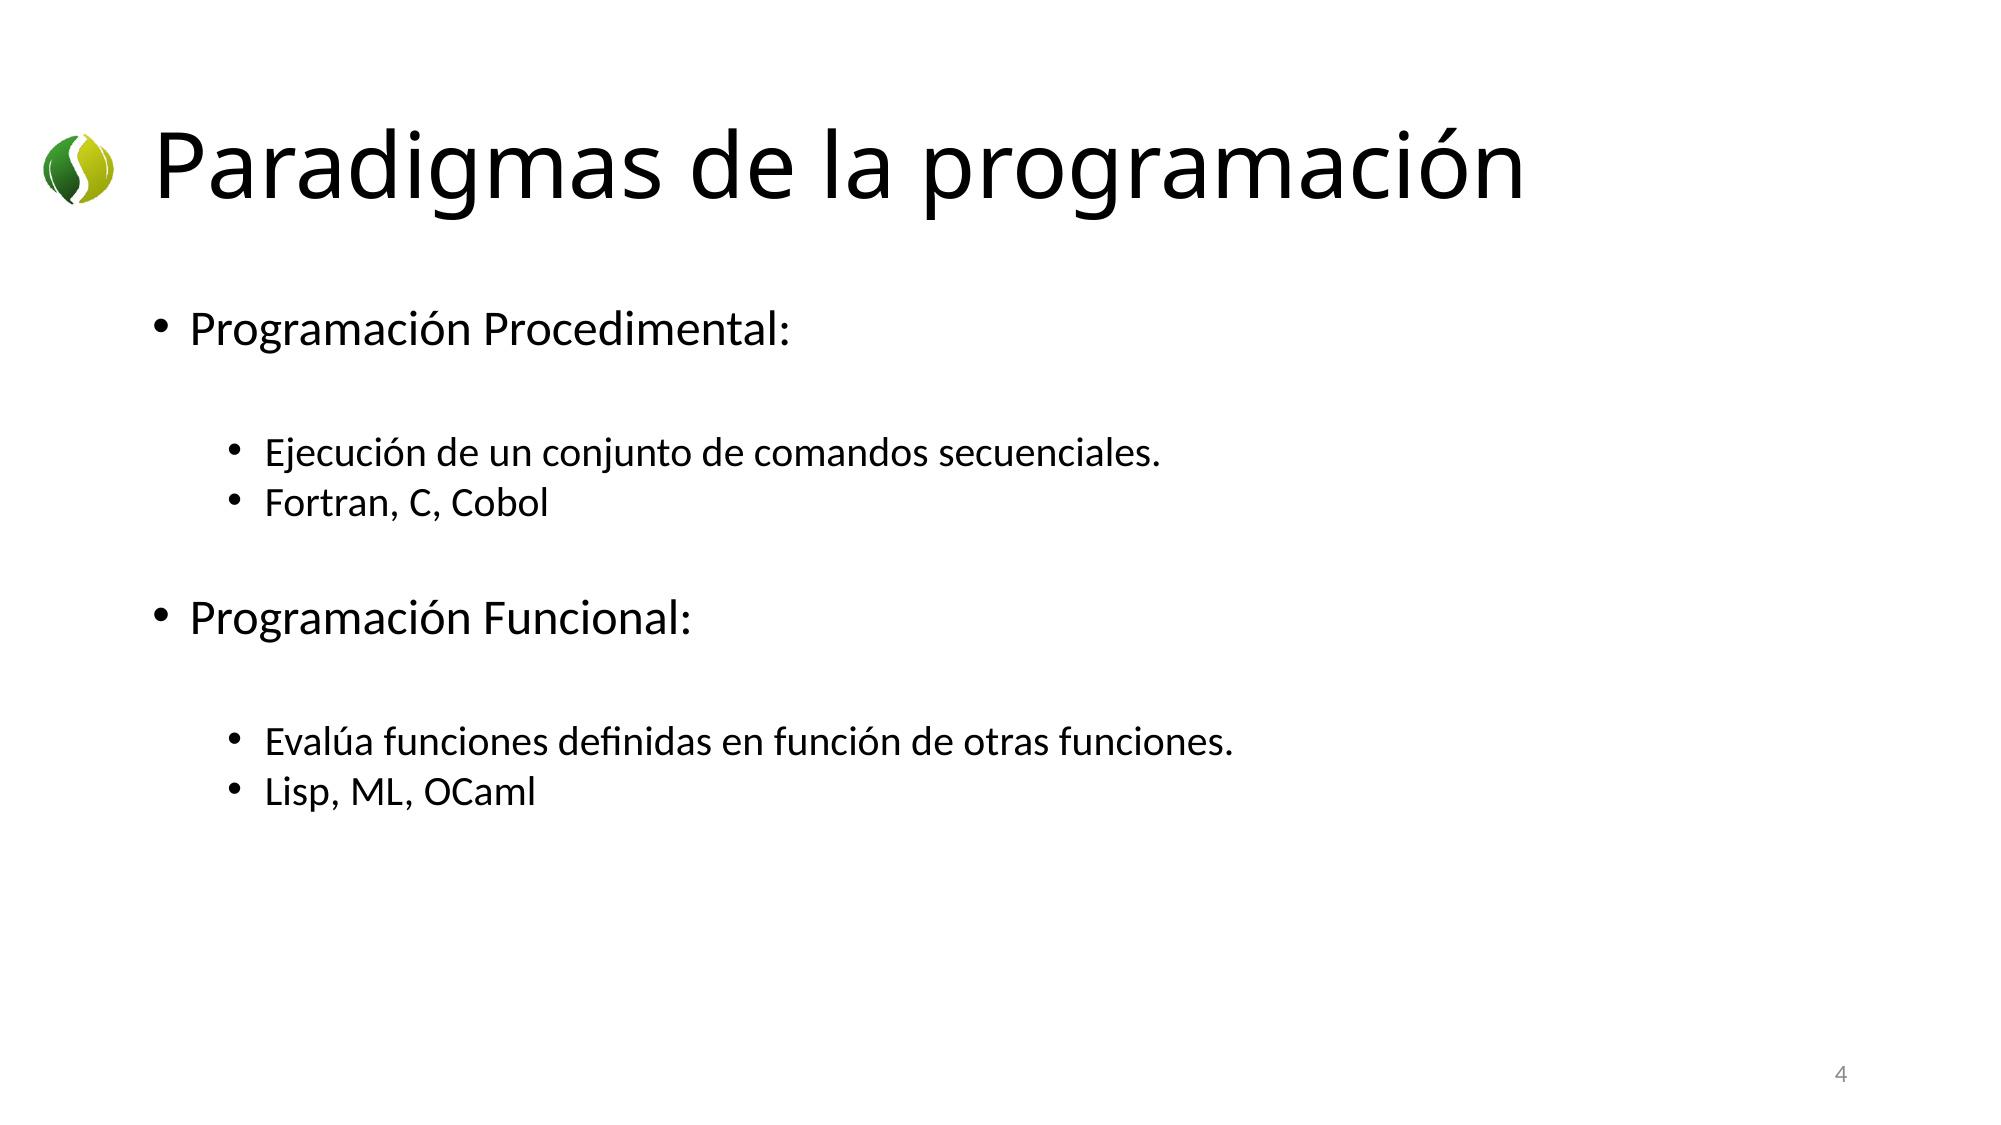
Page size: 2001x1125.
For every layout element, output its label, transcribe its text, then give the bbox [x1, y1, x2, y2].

list Programación Procedimental: Ejecución de un conjunto de comandos secuenciales. Fortran, C, Cobol Programación Funcional: Evalúa funciones definidas en función de otras funciones. Lisp, ML, OCaml [137, 299, 1863, 1014]
title Paradigmas de la programación [137, 59, 1863, 278]
slide_number 4 [1412, 1042, 1863, 1103]
picture [41, 132, 115, 206]
